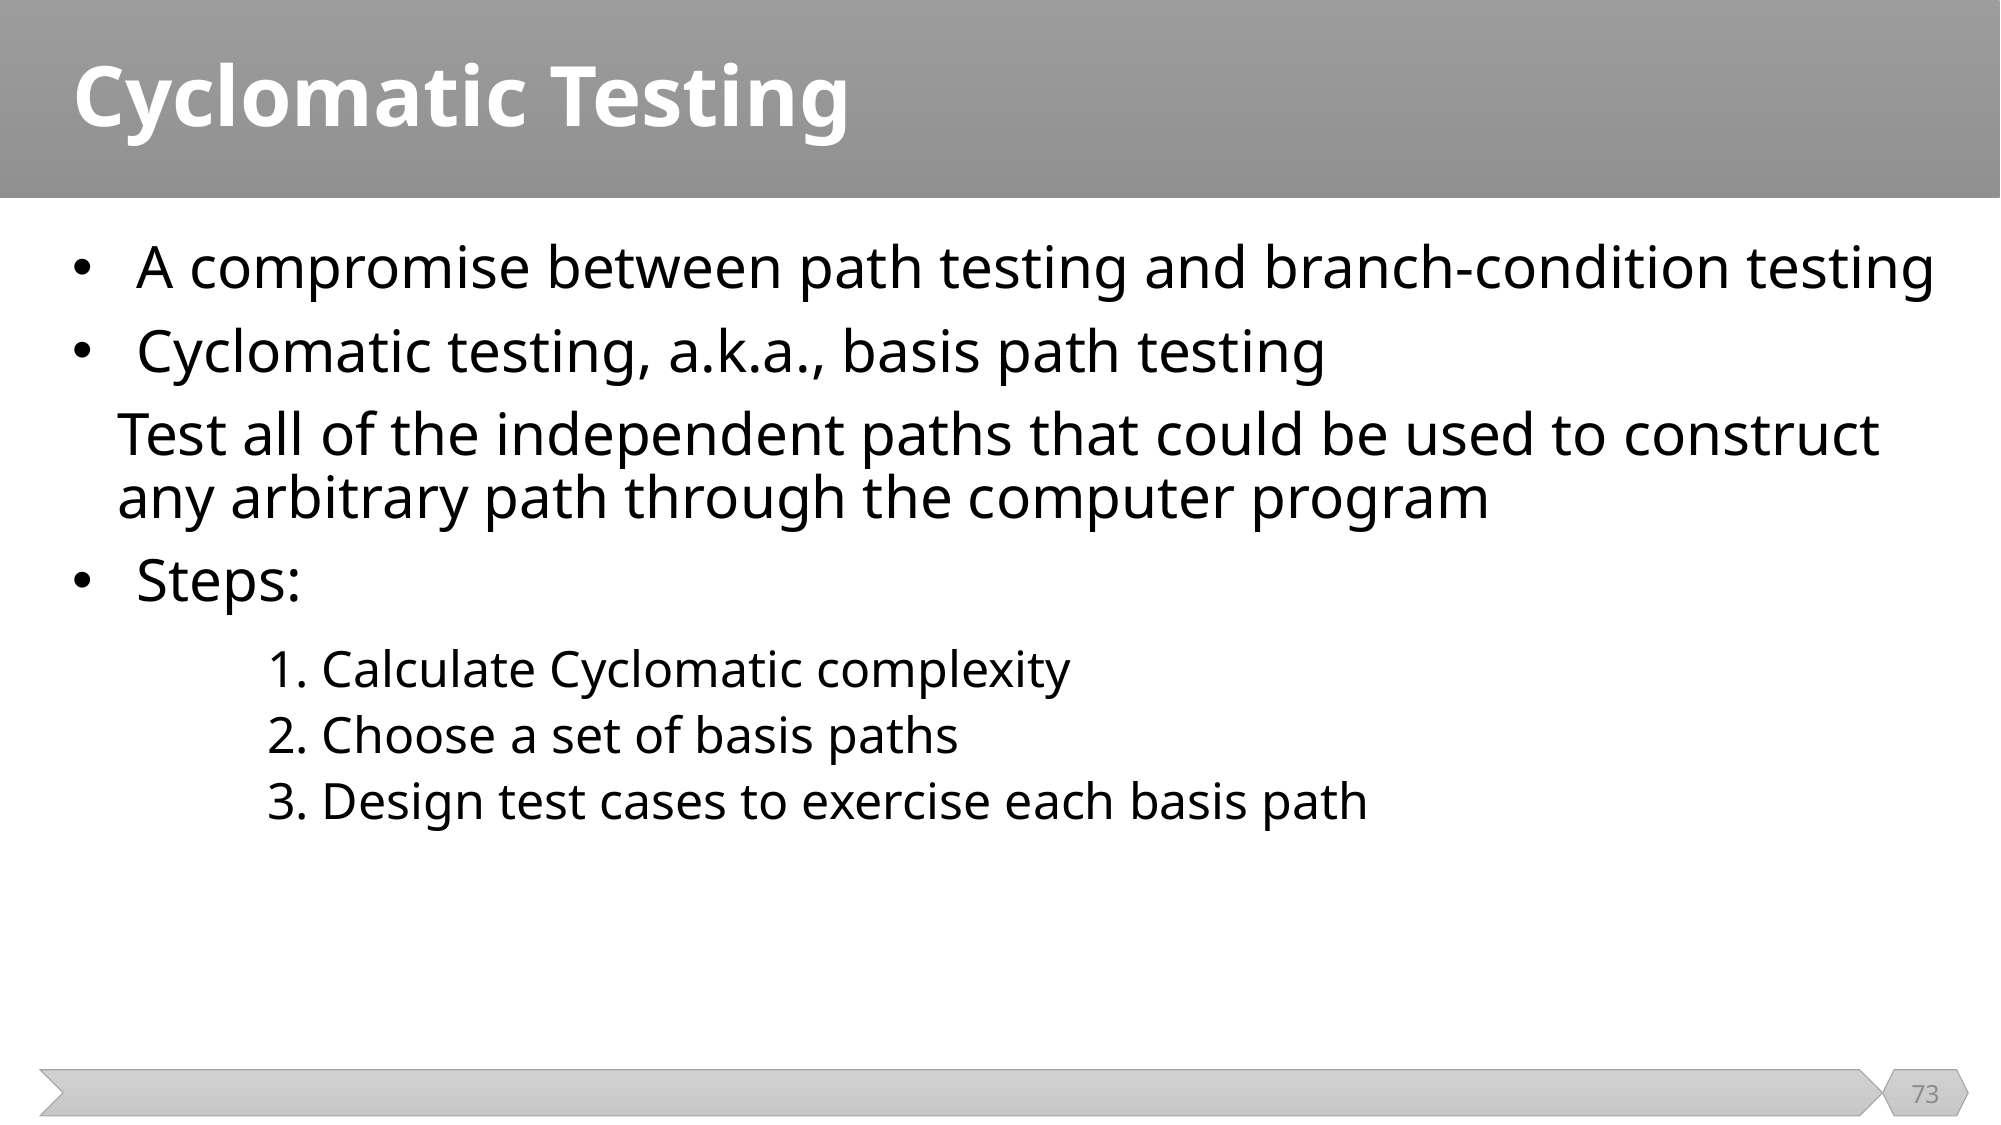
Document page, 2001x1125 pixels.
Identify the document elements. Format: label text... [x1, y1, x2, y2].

list A compromise between path testing and branch-condition testing Cyclomatic testing, a.k.a., basis path testing Test all of the independent paths that could be used to construct any arbitrary path through the computer program Steps: 1. Calculate Cyclomatic complexity 2. Choose a set of basis paths 3. Design test cases to exercise each basis path [56, 230, 1969, 1010]
title Cyclomatic Testing [56, 0, 1969, 199]
slide_number 73 [1882, 1065, 1969, 1125]
